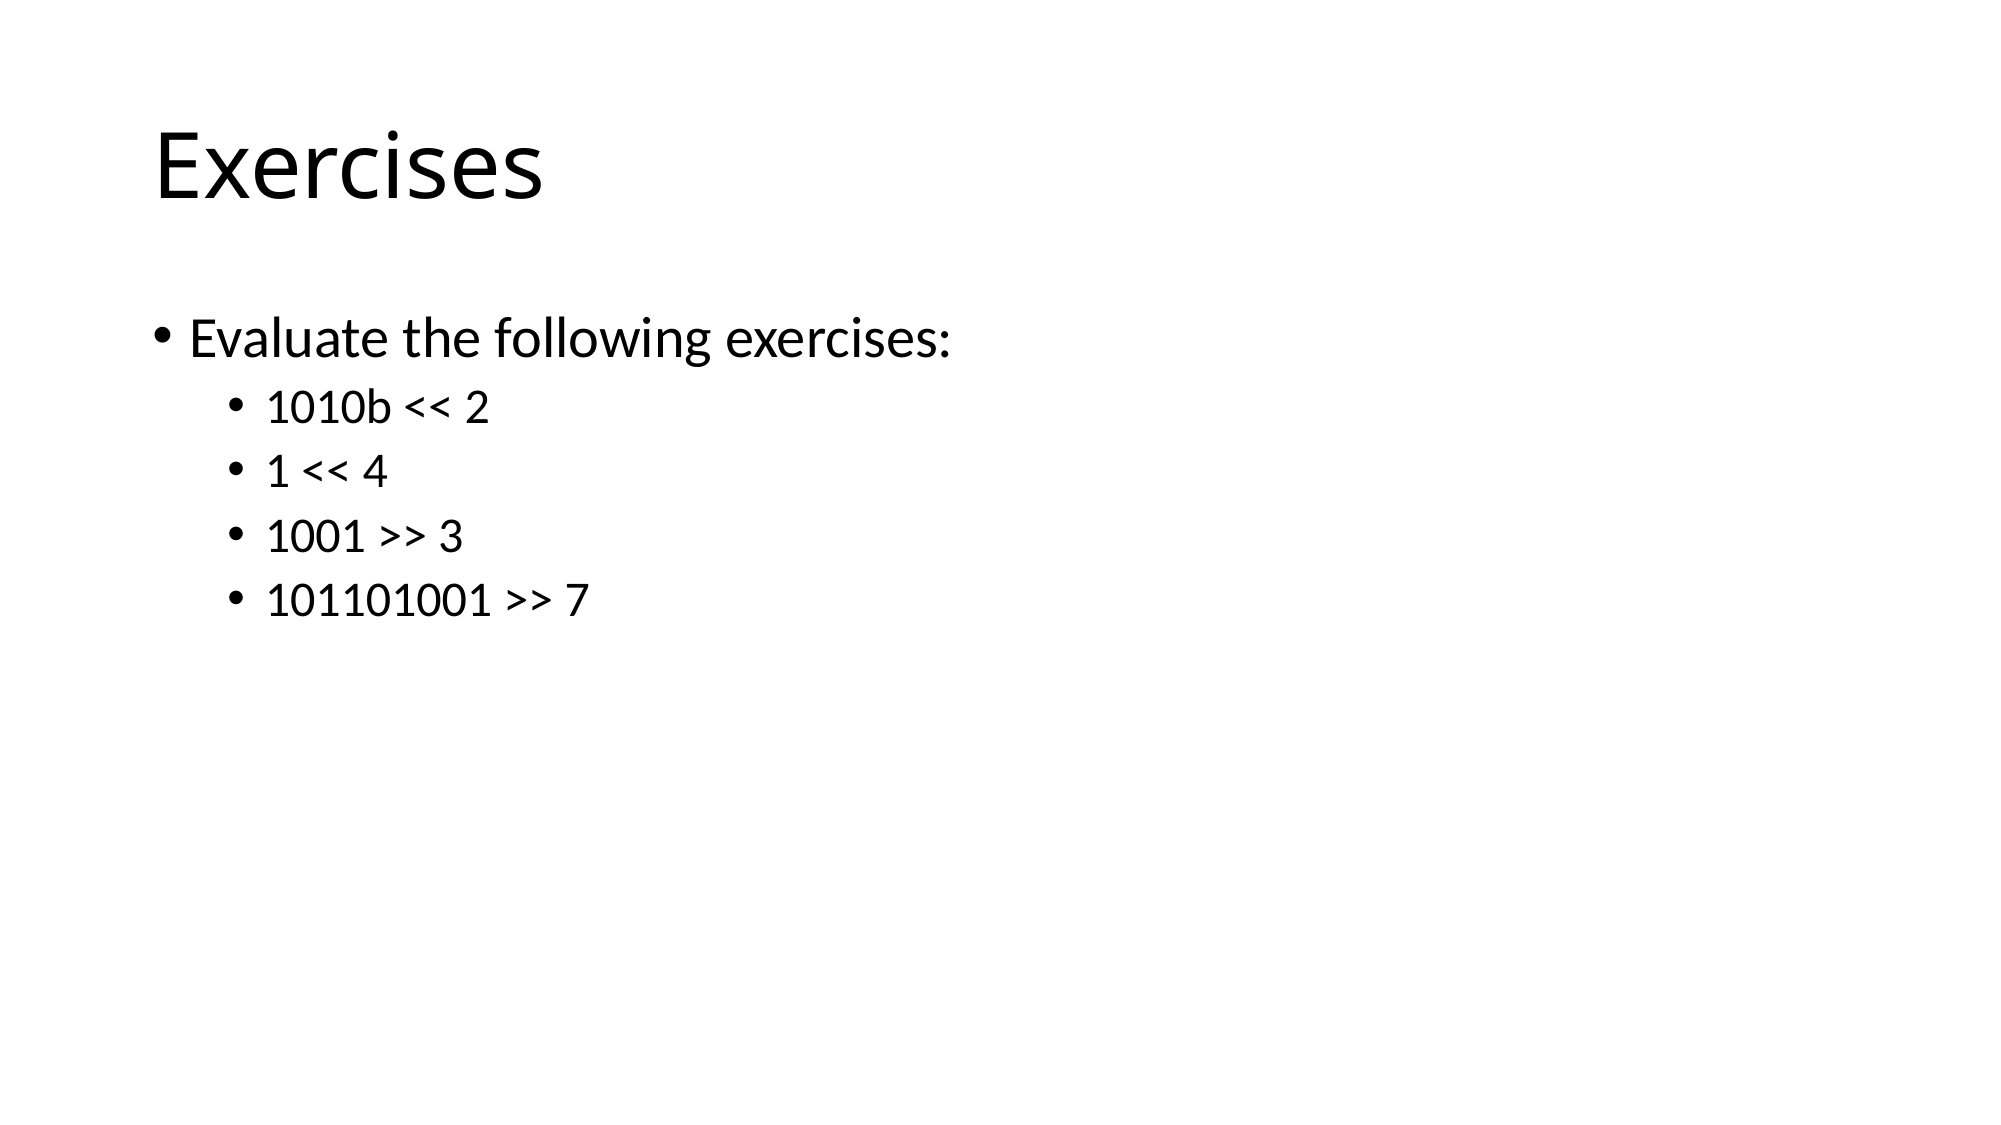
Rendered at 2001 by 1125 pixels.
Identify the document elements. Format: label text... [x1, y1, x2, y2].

title Exercises [137, 59, 1863, 278]
list Evaluate the following exercises: 1010b << 2 1 << 4 1001 >> 3 101101001 >> 7 [137, 299, 1863, 1014]
